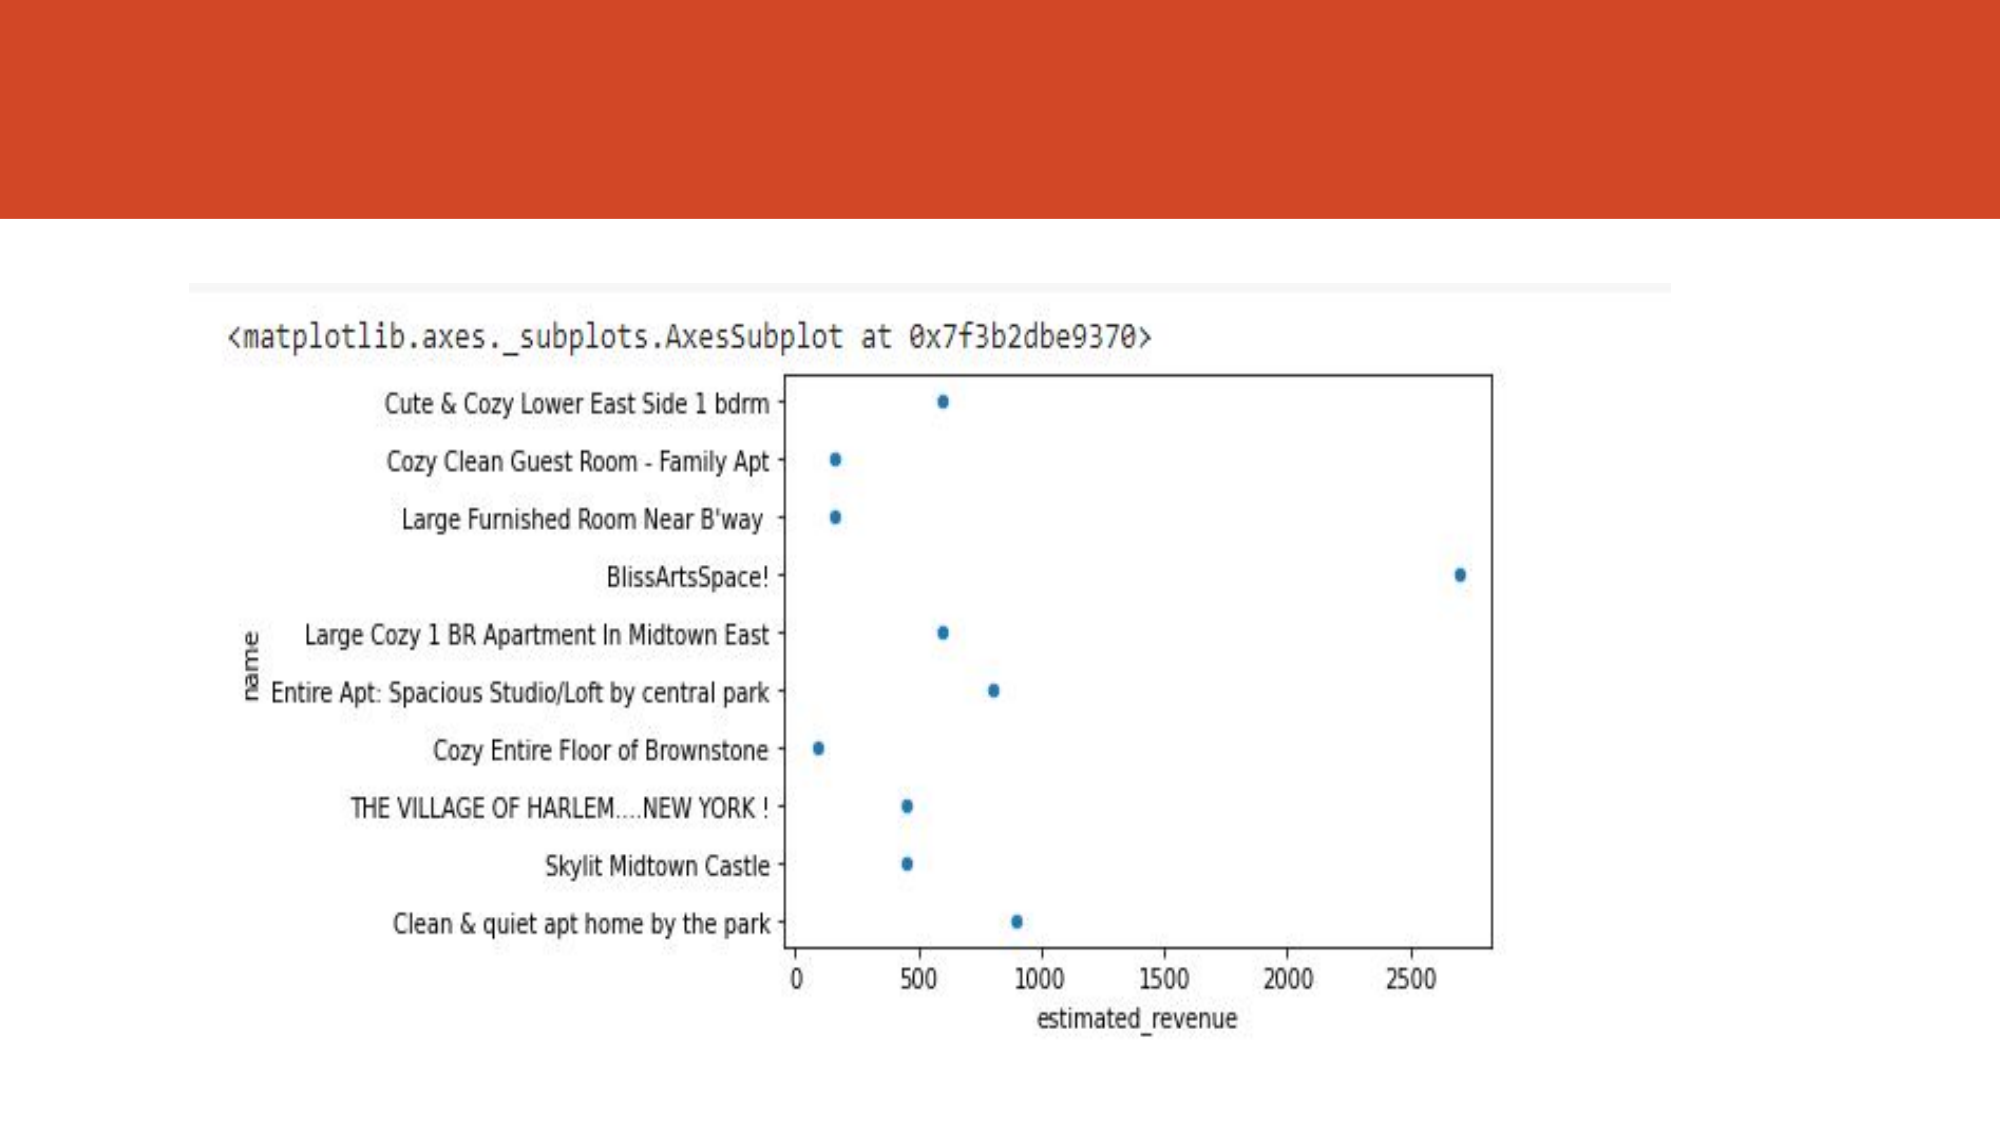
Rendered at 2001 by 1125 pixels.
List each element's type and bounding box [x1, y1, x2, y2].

list [189, 283, 1671, 1071]
